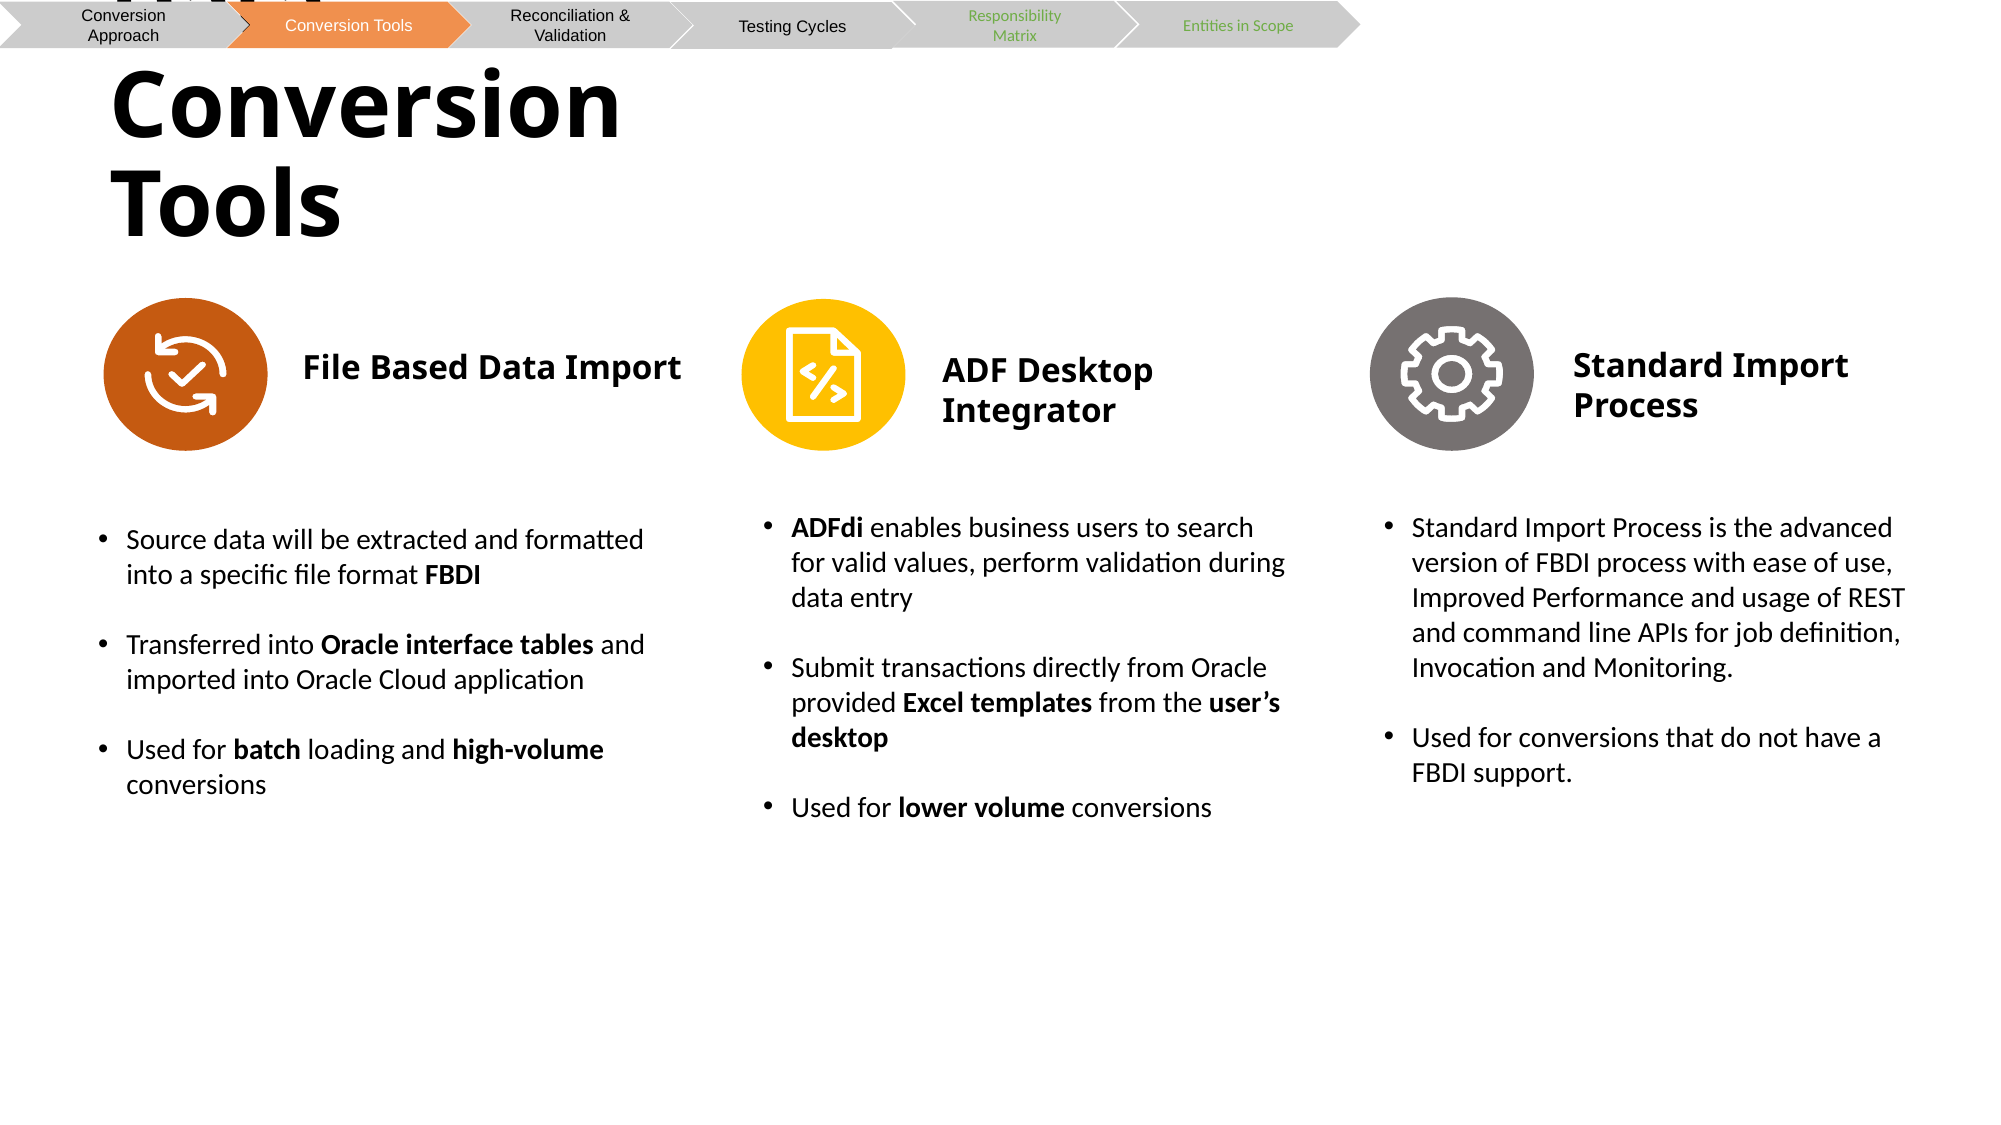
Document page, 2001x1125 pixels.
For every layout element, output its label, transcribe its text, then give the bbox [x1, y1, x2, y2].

text_box Entities in Scope [1116, 1, 1361, 48]
text_box Standard Import Process is the advanced version of FBDI process with ease of use, Improved Performance and usage of REST and command line APIs for job definition, Invocation and Monitoring. Used for conversions that do not have a FBDI support. [1369, 500, 1947, 796]
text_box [741, 298, 906, 451]
text_box Source data will be extracted and formatted into a specific file format FBDI Transferred into Oracle interface tables and imported into Oracle Cloud application Used for batch loading and high-volume conversions [83, 513, 682, 808]
text_box Testing Cycles [668, 1, 915, 50]
text_box [103, 297, 268, 451]
text_box ADFdi enables business users to search for valid values, perform validation during data entry Submit transactions directly from Oracle provided Excel templates from the user’s desktop Used for lower volume conversions [748, 500, 1302, 831]
title Data Conversion Tools [94, 81, 693, 134]
text_box Responsibility Matrix [893, 0, 1138, 48]
text_box [1369, 297, 1534, 451]
text_box ADF Desktop Integrator [927, 341, 1284, 437]
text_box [0, 1, 693, 49]
text_box File Based Data Import [287, 338, 717, 394]
text_box Standard Import Process [1558, 337, 1866, 432]
